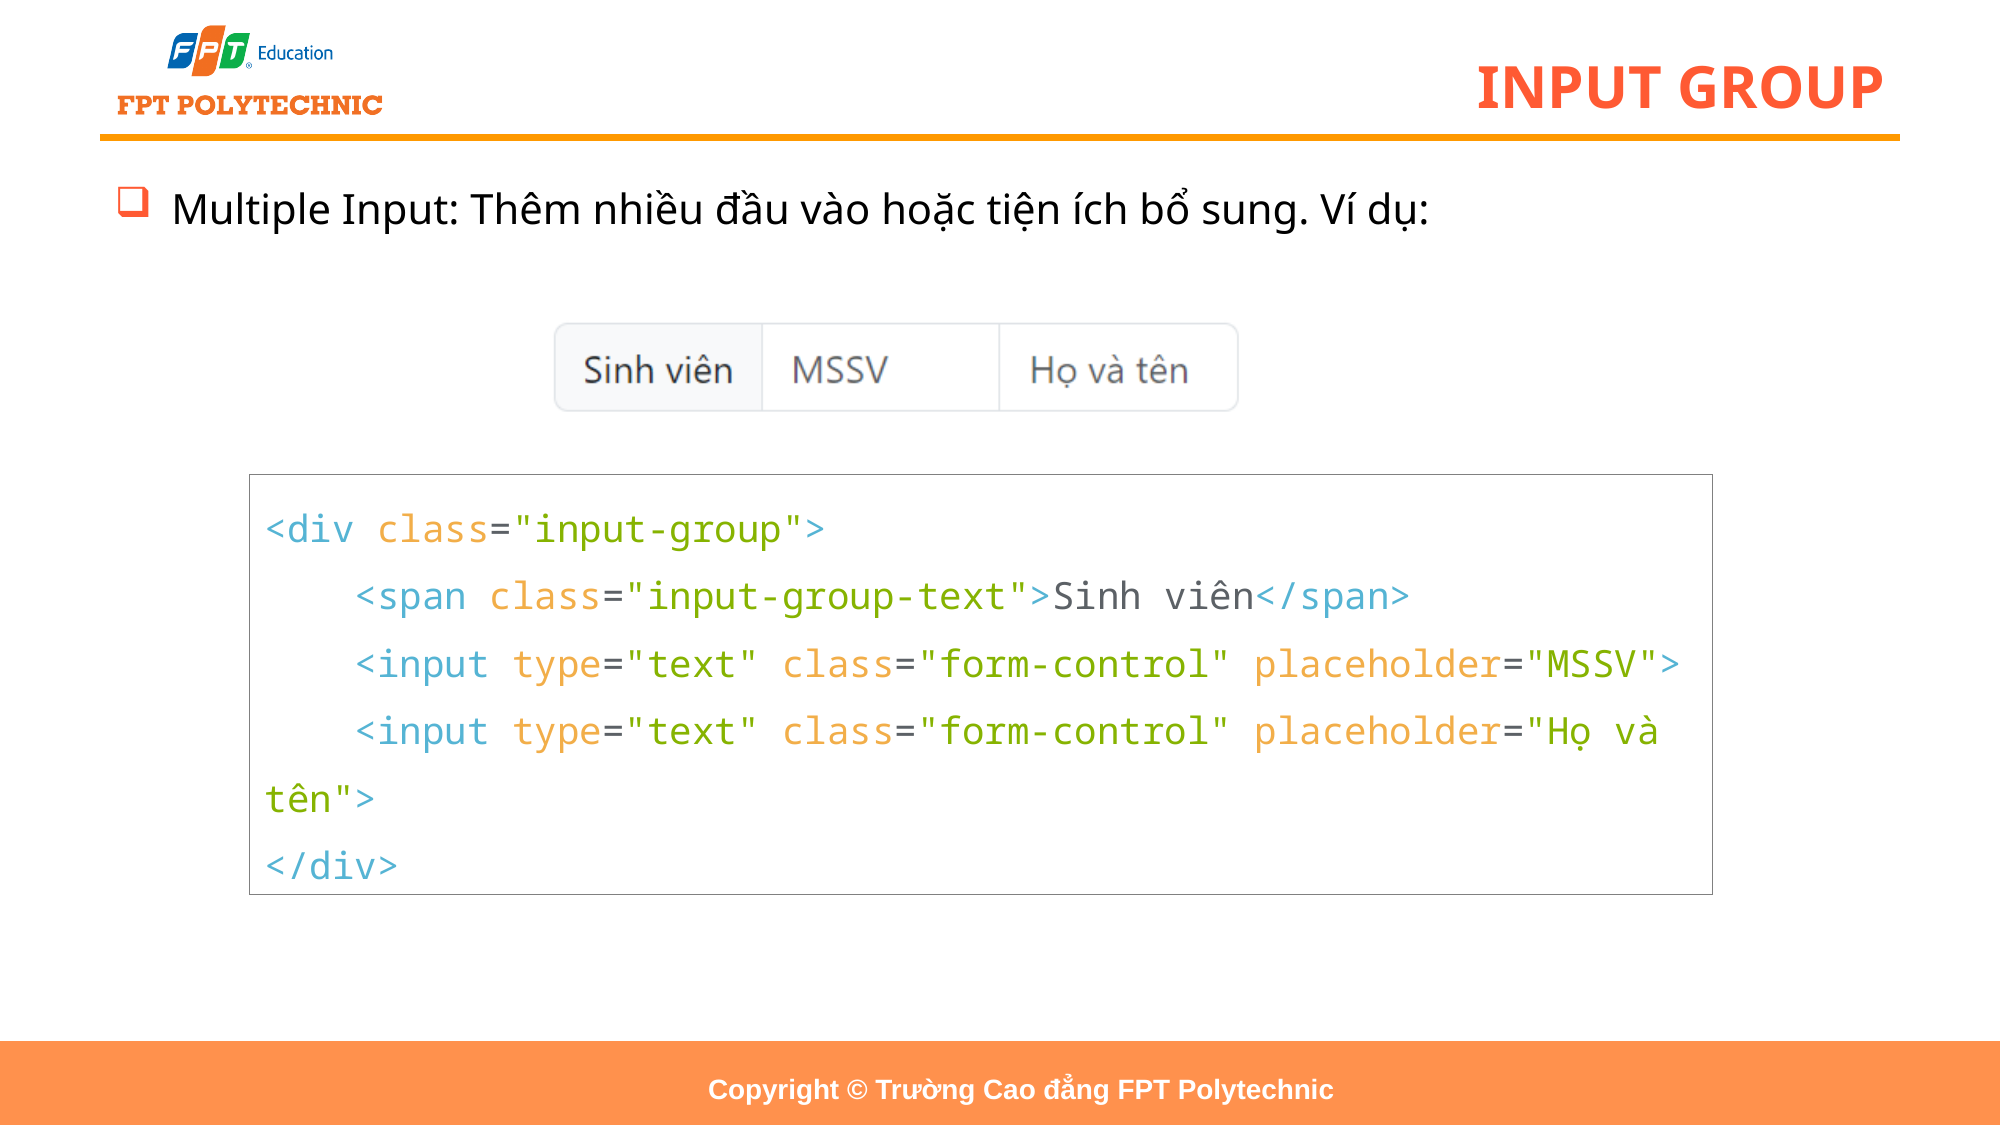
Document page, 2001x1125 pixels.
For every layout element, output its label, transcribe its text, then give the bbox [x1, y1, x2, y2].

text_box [0, 1040, 2000, 1125]
picture [108, 12, 392, 136]
picture [547, 312, 1251, 423]
text_box <div class="input-group"> <span class="input-group-text">Sinh viên</span> <input type="text" class="form-control" placeholder="MSSV"> <input type="text" class="form-control" placeholder="Họ và tên"> </div> [249, 474, 1713, 895]
text_box Multiple Input: Thêm nhiều đầu vào hoặc tiện ích bổ sung. Ví dụ: [99, 174, 1900, 1038]
title INPUT GROUP [450, 45, 1900, 125]
